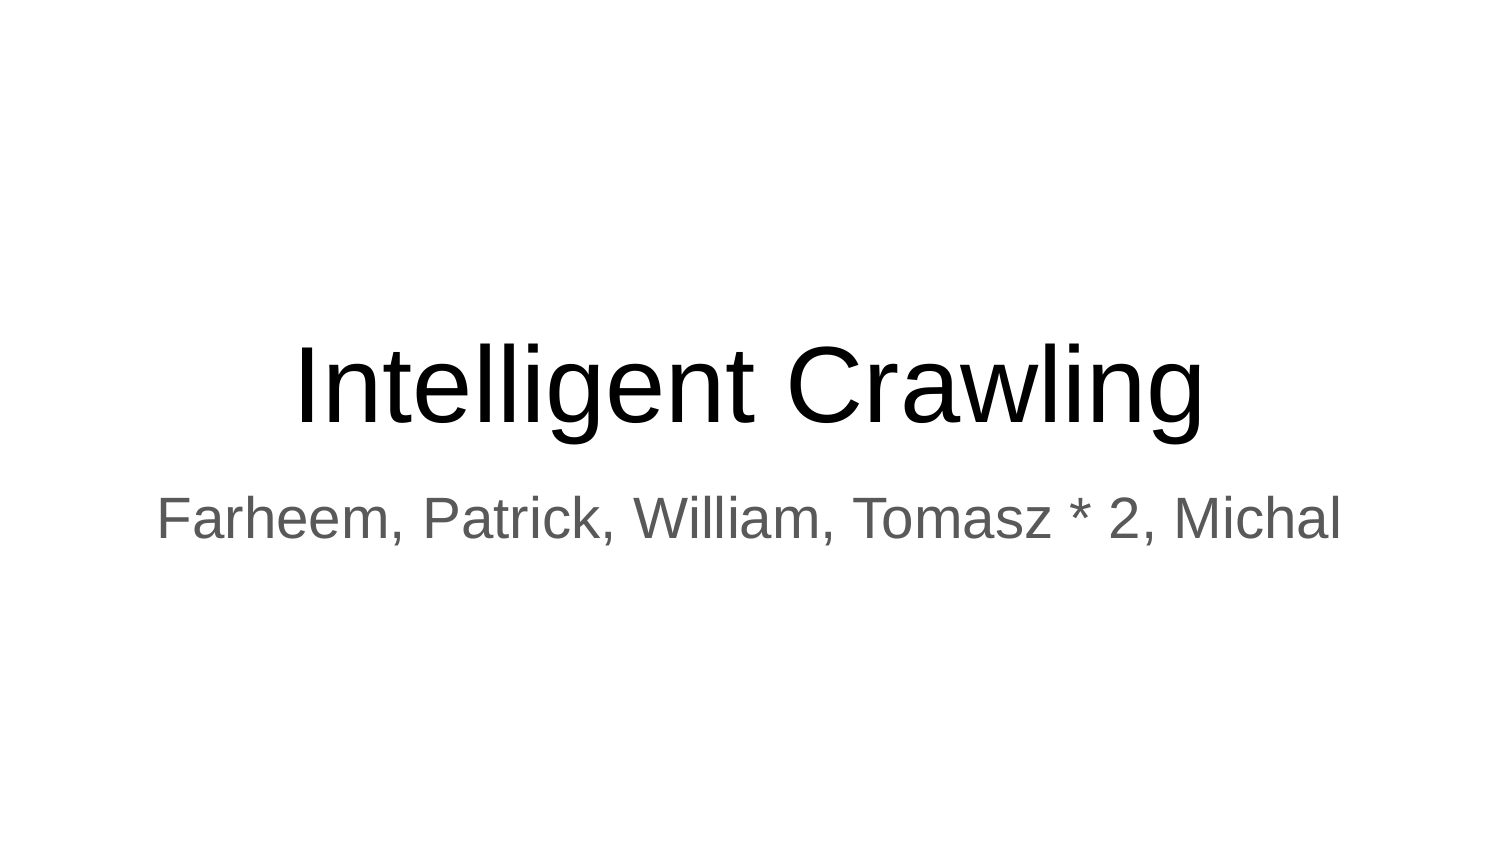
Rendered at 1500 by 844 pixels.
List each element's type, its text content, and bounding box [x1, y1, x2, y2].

title Intelligent Crawling [51, 122, 1449, 459]
subtitle Farheem, Patrick, William, Tomasz * 2, Michal [51, 464, 1449, 595]
